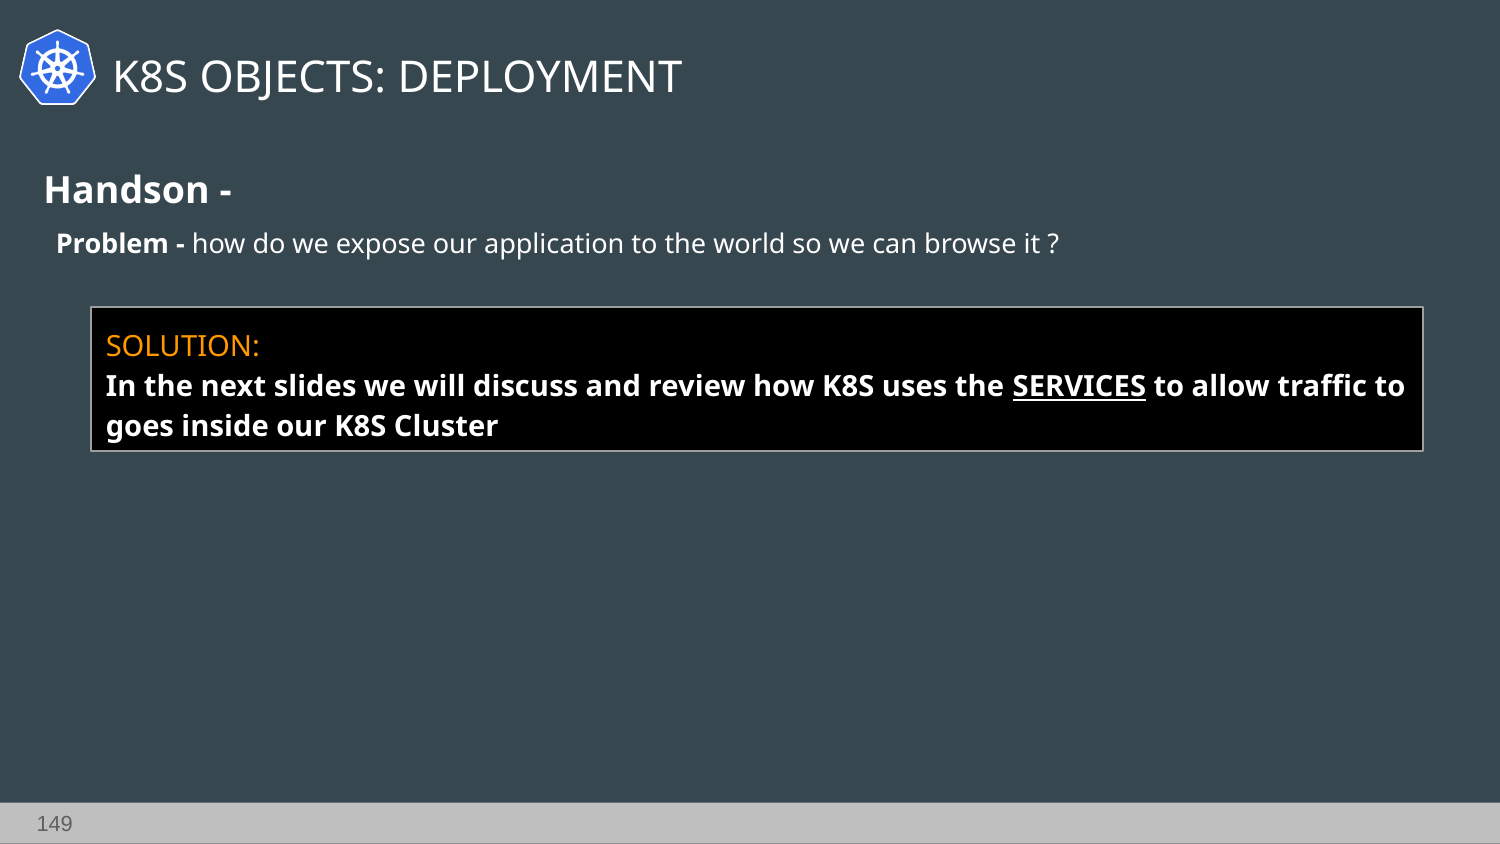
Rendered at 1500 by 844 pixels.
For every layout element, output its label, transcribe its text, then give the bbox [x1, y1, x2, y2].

text_box Problem - how do we expose our application to the world so we can browse it ? [40, 198, 1133, 282]
text_box SOLUTION: In the next slides we will discuss and review how K8S uses the SERVICES to allow traffic to goes inside our K8S Cluster [90, 307, 1424, 451]
text_box Handson - [28, 143, 789, 228]
list K8S OBJECTS: DEPLOYMENT [97, 29, 700, 114]
picture [17, 28, 98, 106]
